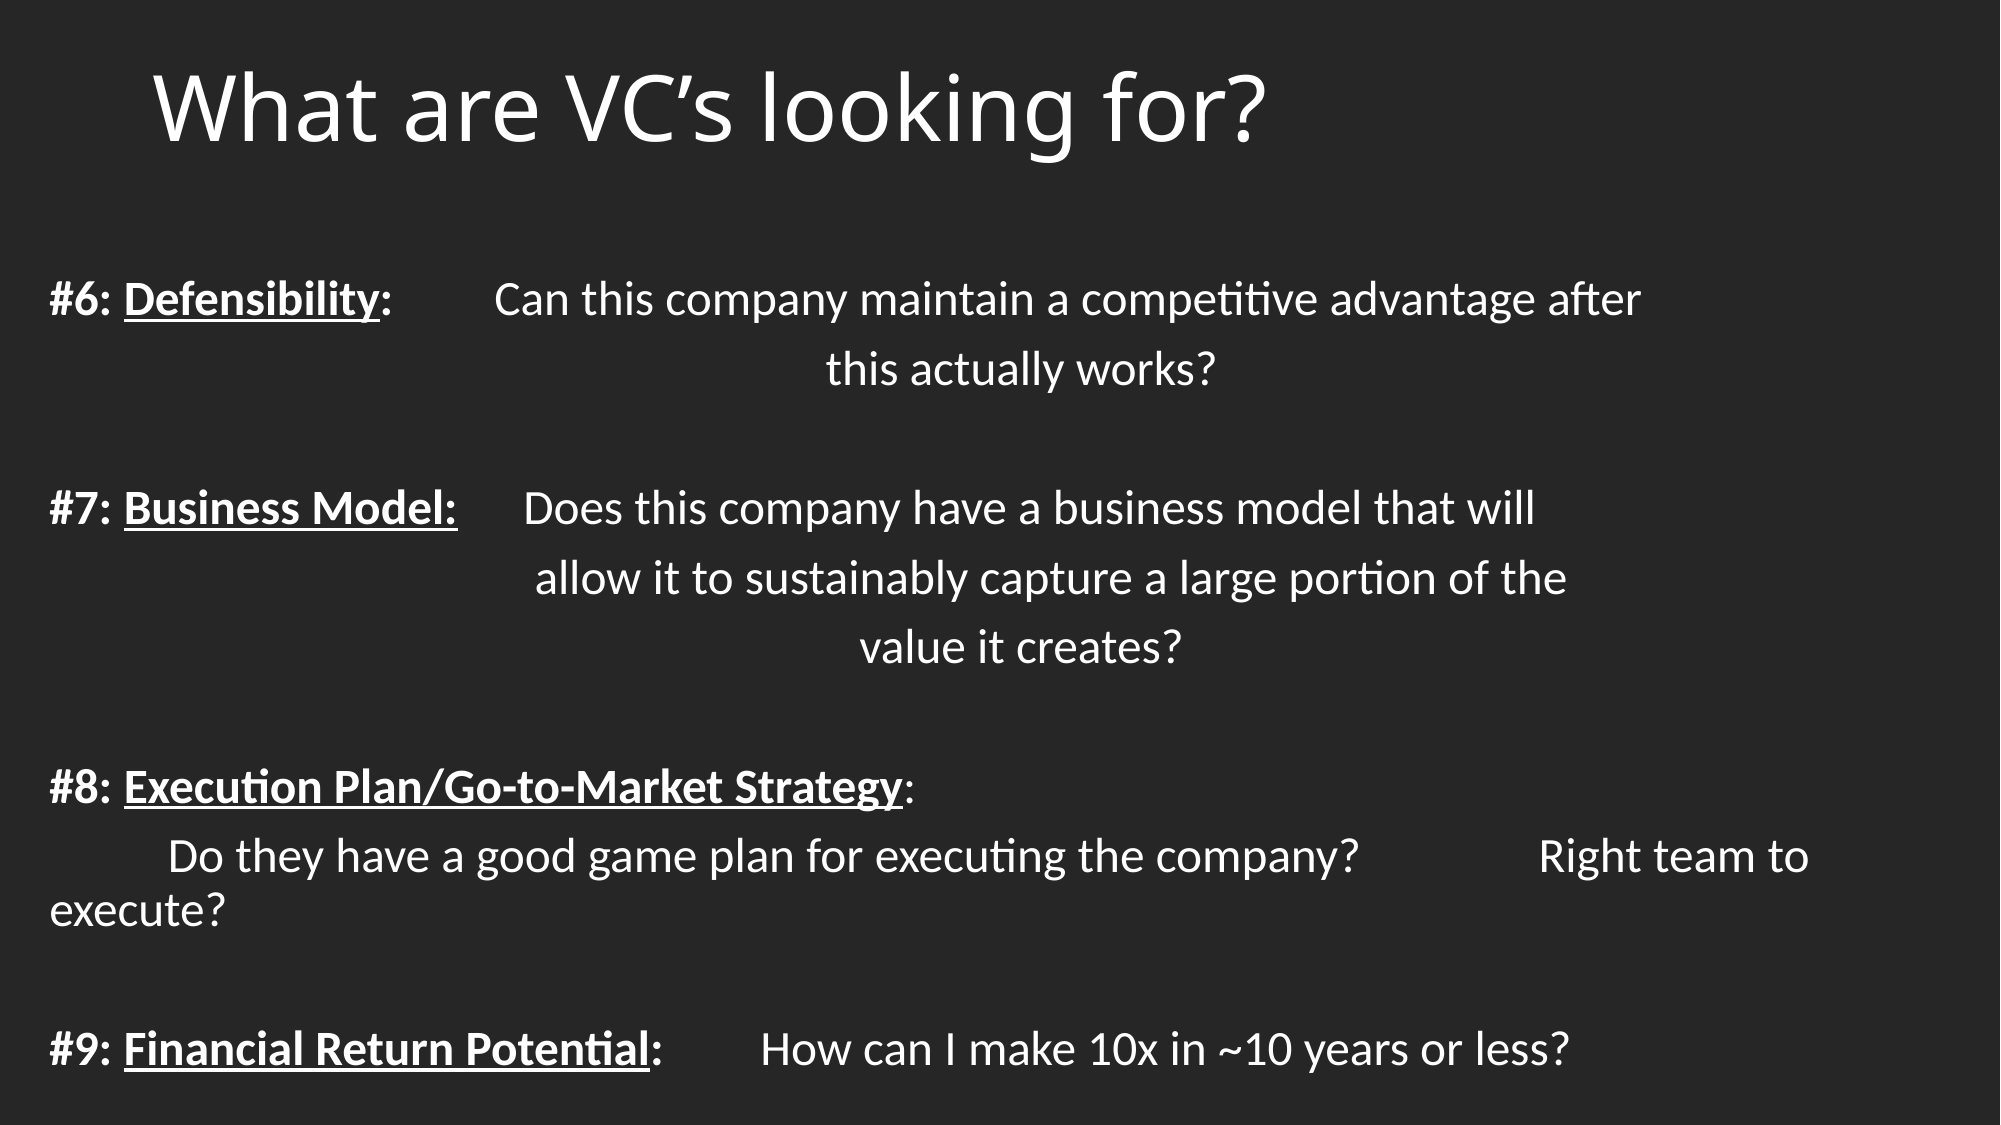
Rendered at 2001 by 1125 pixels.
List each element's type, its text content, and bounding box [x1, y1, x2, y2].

title What are VC’s looking for? [137, 3, 1863, 190]
list #6: Defensibility: Can this company maintain a competitive advantage after this actually works? #7: Business Model: Does this company have a business model that will allow it to sustainably capture a large portion of the value it creates? #8: Execution Plan/Go-to-Market Strategy: Do they have a good game plan for executing the company? Right team to execute? #9: Financial Return Potential: How can I make 10x in ~10 years or less? [34, 190, 1996, 1088]
